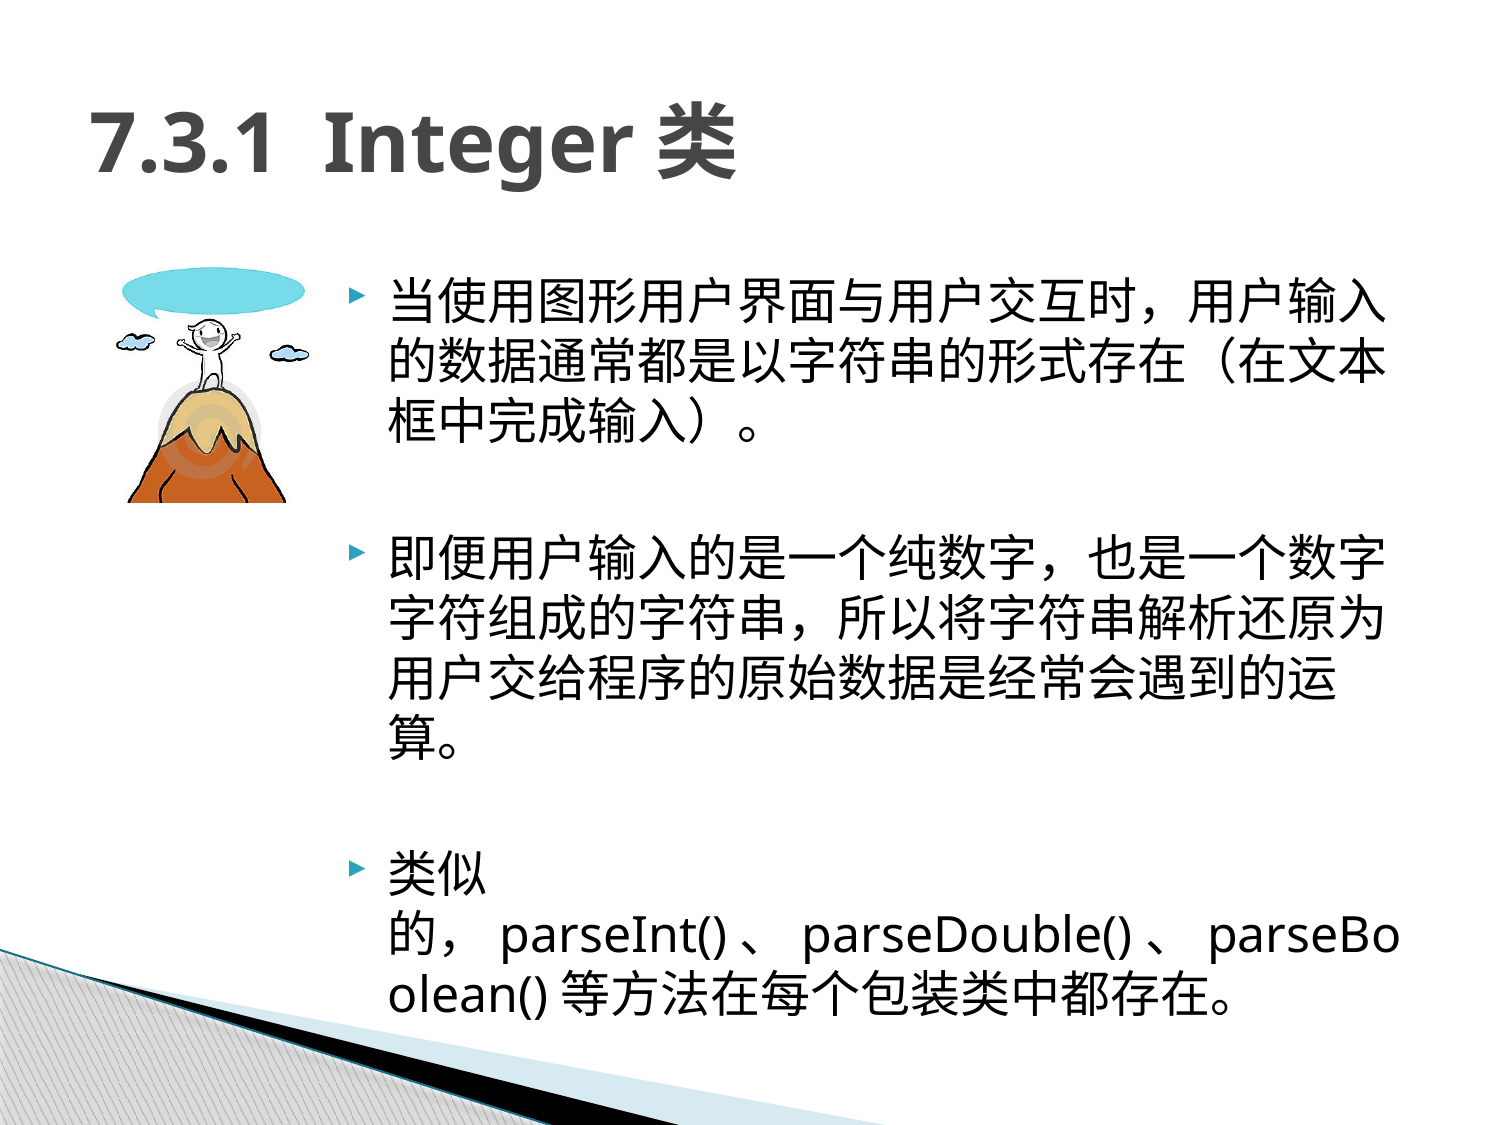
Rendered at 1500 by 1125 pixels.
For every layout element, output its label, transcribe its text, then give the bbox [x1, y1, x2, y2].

list 当使用图形用户界面与用户交互时，用户输入的数据通常都是以字符串的形式存在（在文本框中完成输入）。 即便用户输入的是一个纯数字，也是一个数字字符组成的字符串，所以将字符串解析还原为用户交给程序的原始数据是经常会遇到的运算。 类似的，parseInt()、parseDouble()、parseBoolean()等方法在每个包装类中都存在。 [312, 261, 1425, 1005]
picture [111, 266, 314, 509]
title 7.3.1 Integer类 [75, 45, 1425, 233]
